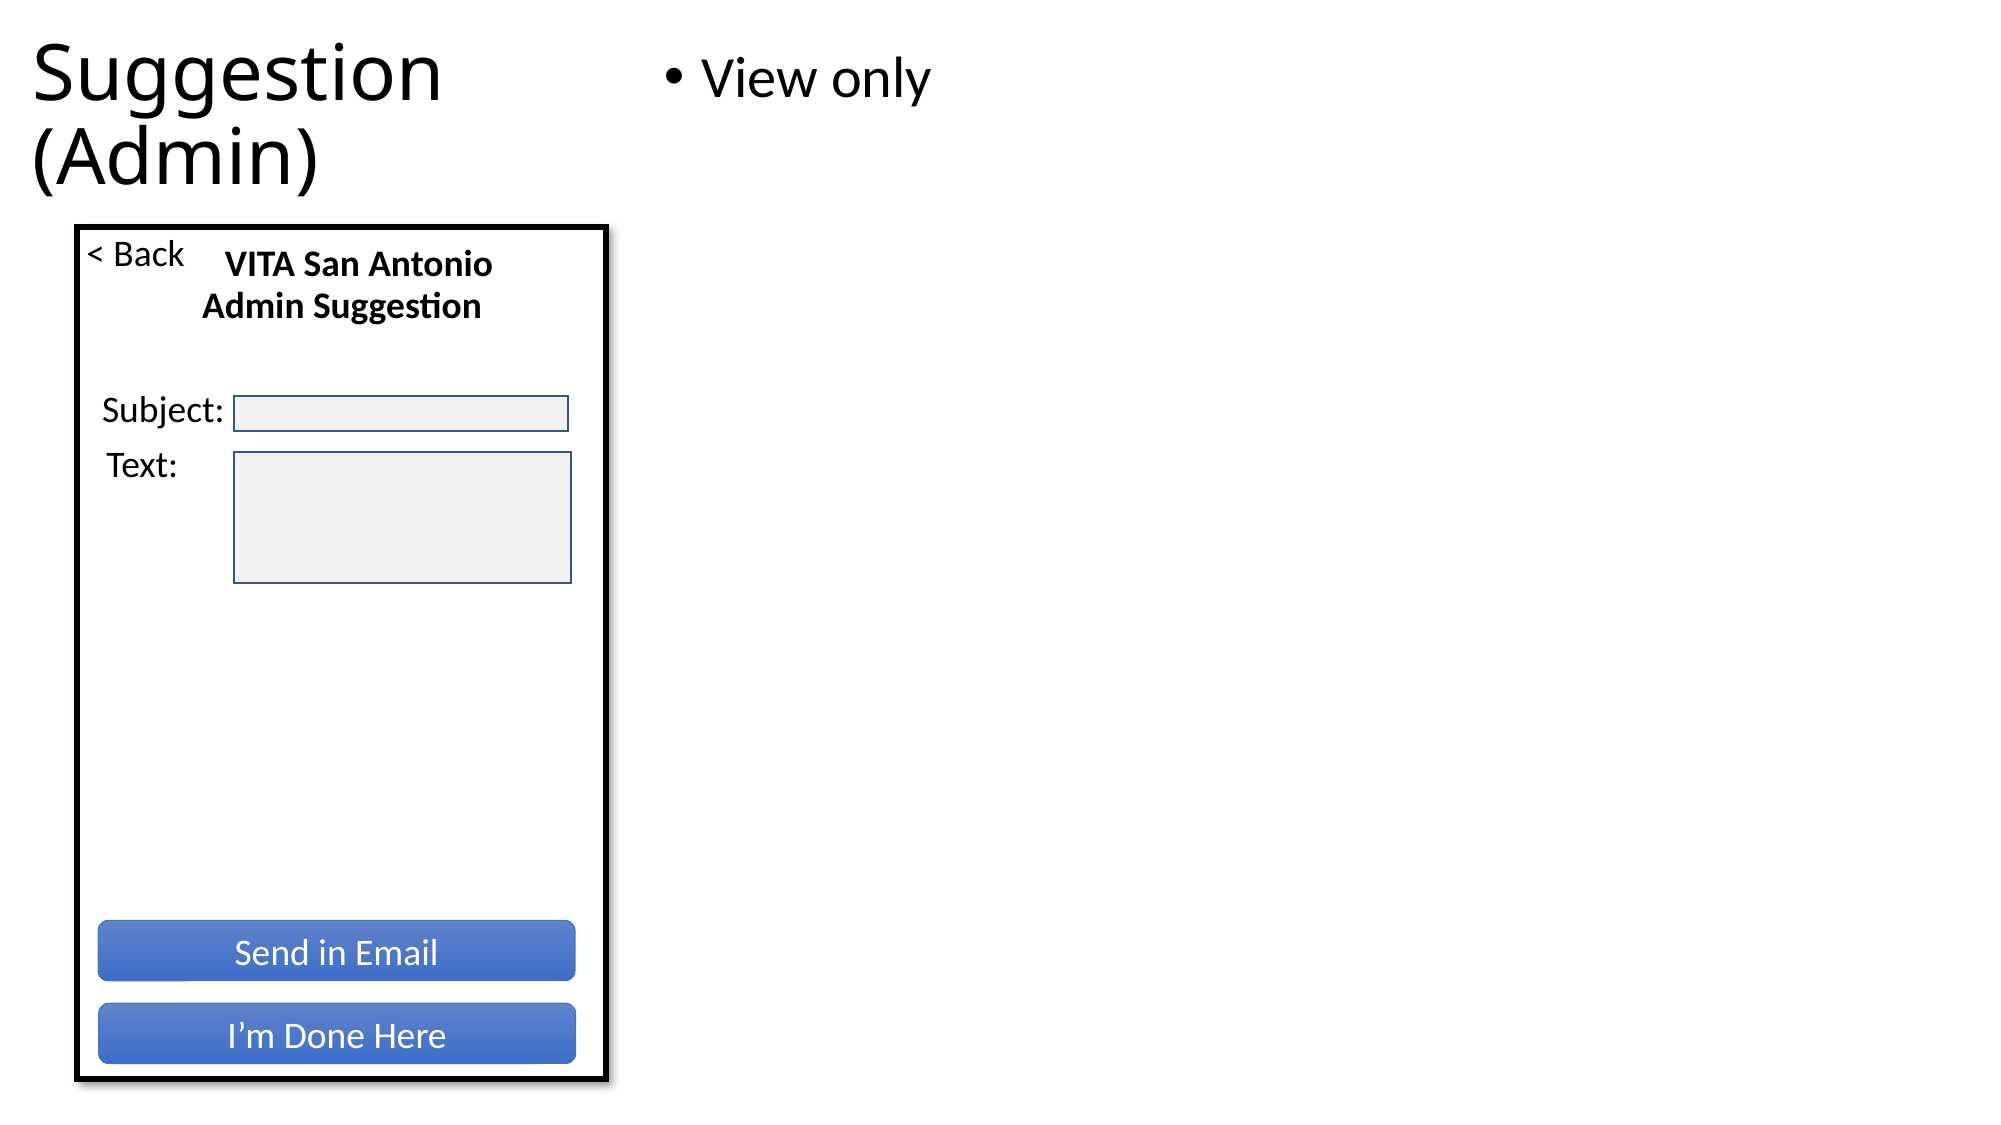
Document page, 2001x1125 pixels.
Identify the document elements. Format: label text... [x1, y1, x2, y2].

text_box Send in Email [97, 919, 576, 982]
text_box VITA San Antonio [124, 231, 594, 292]
text_box Admin Suggestion [80, 273, 605, 334]
text_box [233, 395, 569, 432]
text_box Suggestion (Admin) [18, 25, 646, 211]
text_box Text: [91, 438, 194, 493]
text_box < Back [71, 221, 200, 282]
text_box [76, 226, 607, 1080]
text_box Subject: [87, 377, 240, 438]
list View only [648, 40, 1952, 1080]
text_box I’m Done Here [98, 1002, 577, 1065]
text_box [233, 451, 572, 584]
